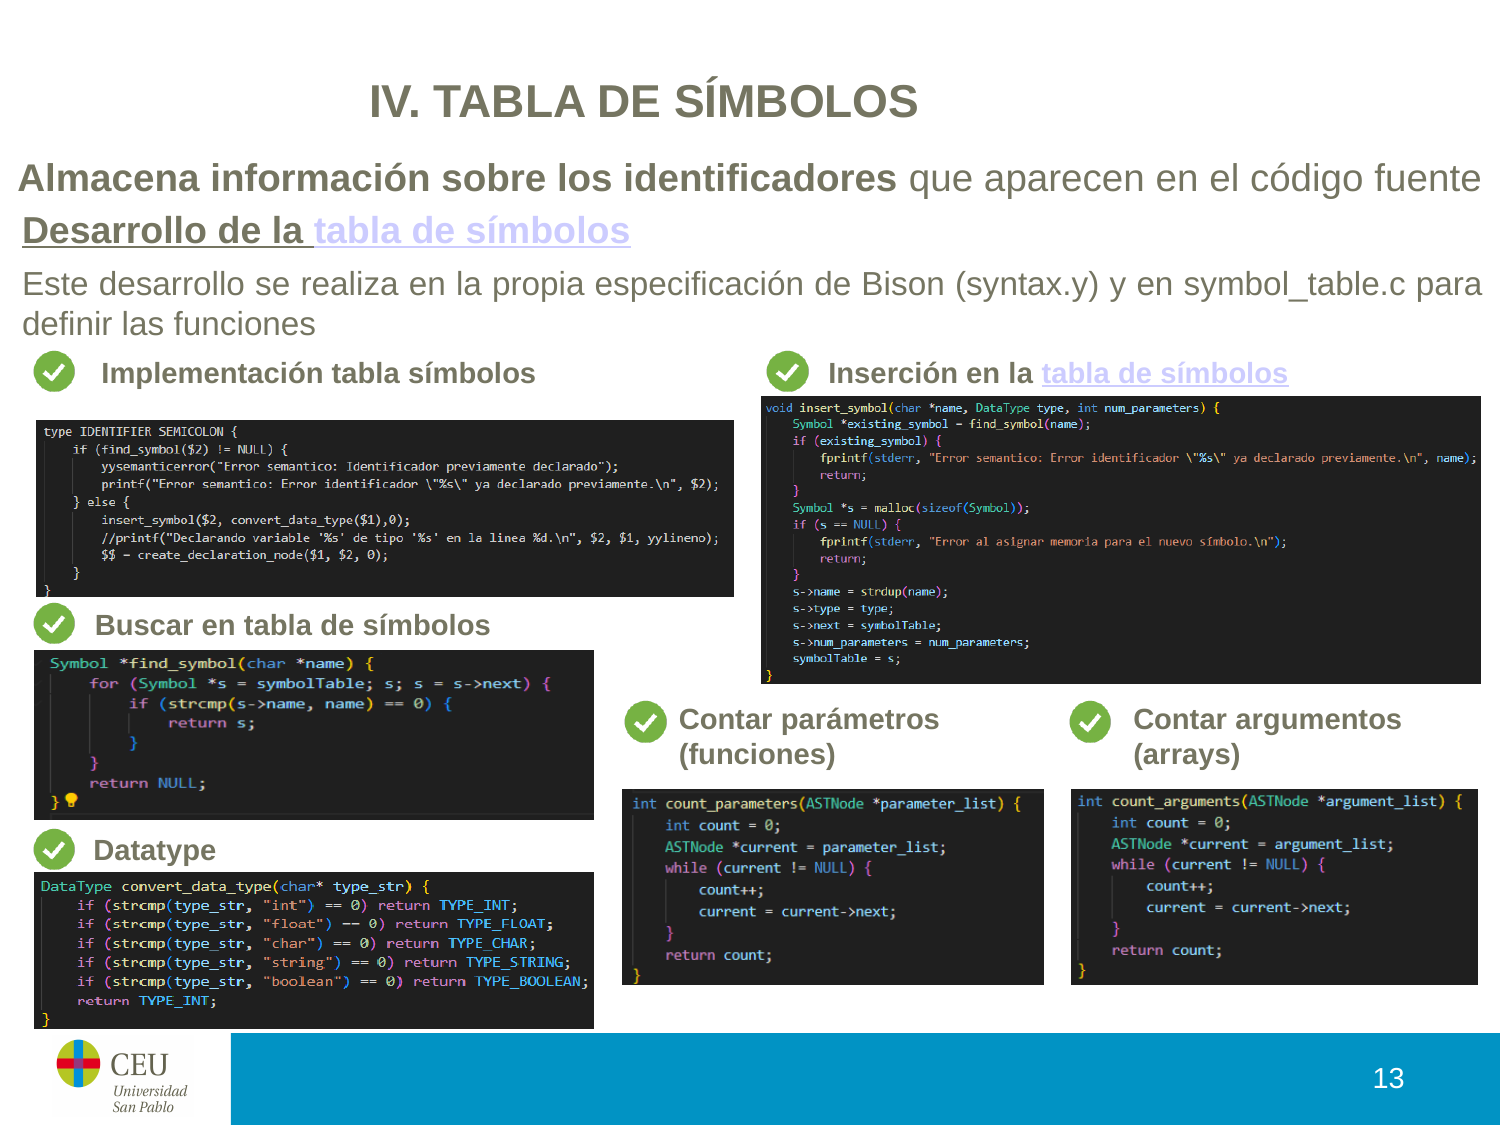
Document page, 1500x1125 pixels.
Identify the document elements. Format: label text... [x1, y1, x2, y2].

picture [52, 1035, 194, 1117]
picture [30, 826, 595, 1029]
picture [761, 395, 1482, 684]
slide_number 13 [1232, 1058, 1420, 1109]
text_box Contar argumentos (arrays) [1071, 692, 1466, 778]
picture [36, 420, 735, 597]
text_box Buscar en tabla de símbolos [80, 605, 571, 648]
text_box Desarrollo de la tabla de símbolos [7, 199, 758, 254]
picture [30, 600, 77, 647]
title IV. TABLA DE SÍMBOLOS [354, 37, 1146, 161]
picture [30, 348, 77, 394]
picture [1071, 788, 1479, 985]
picture [622, 788, 1045, 985]
text_box Contar parámetros (funciones) [617, 692, 1044, 778]
text_box Implementación tabla símbolos [79, 350, 679, 392]
list Almacena información sobre los identificadores que aparecen en el código fuente [0, 138, 1500, 200]
text_box Datatype [80, 829, 501, 870]
picture [622, 698, 669, 745]
text_box Este desarrollo se realiza en la propia especificación de Bison (syntax.y) y en symbol_table.c para definir las funciones [7, 254, 1500, 350]
text_box Inserción en la tabla de símbolos [814, 350, 1394, 390]
picture [1067, 698, 1114, 745]
picture [764, 348, 811, 394]
picture [34, 649, 595, 821]
